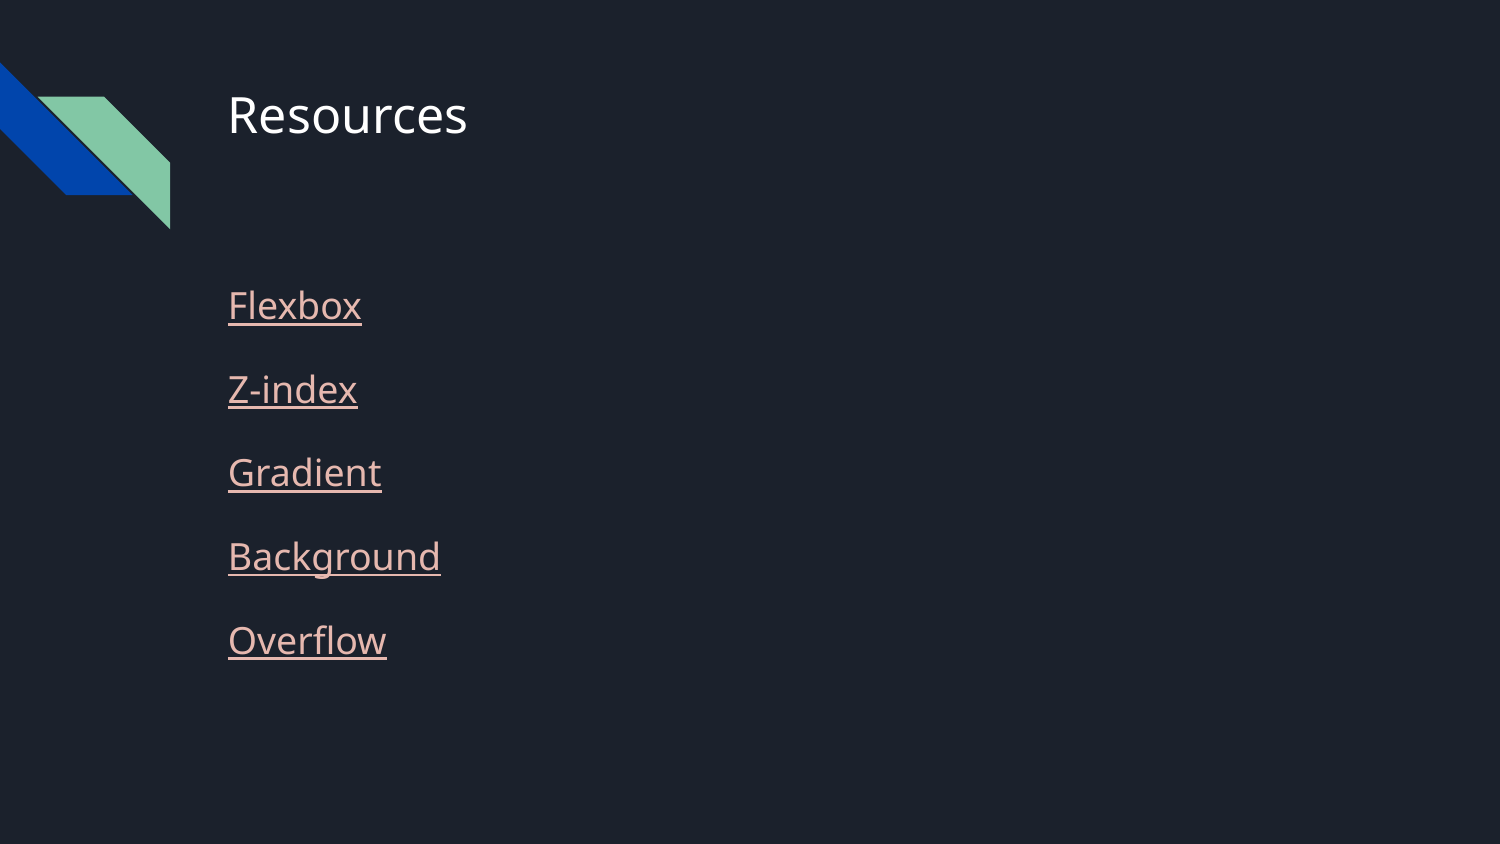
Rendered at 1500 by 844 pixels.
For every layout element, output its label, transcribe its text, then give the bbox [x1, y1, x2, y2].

title Resources [212, 64, 1368, 215]
list Flexbox Z-index Gradient Background Overflow [212, 257, 772, 735]
